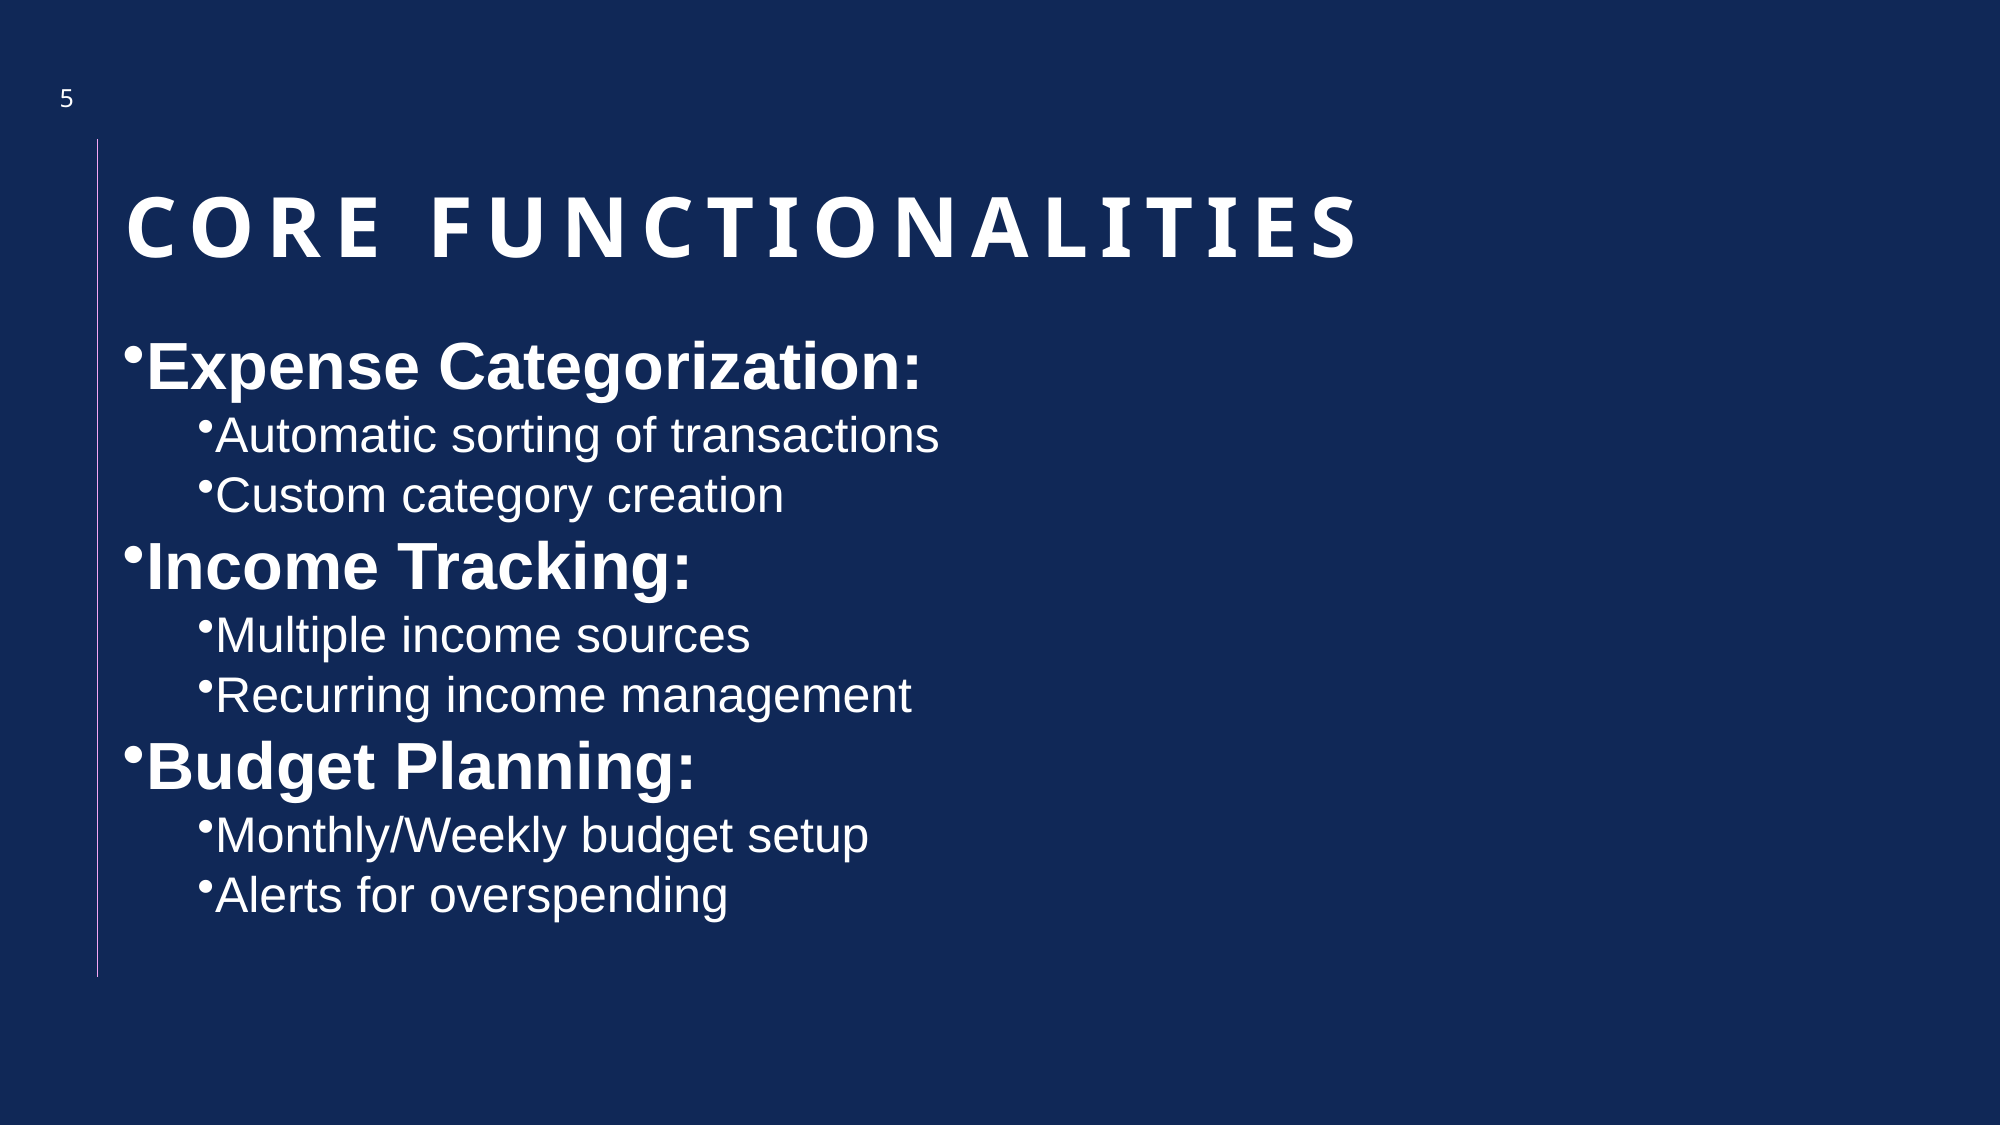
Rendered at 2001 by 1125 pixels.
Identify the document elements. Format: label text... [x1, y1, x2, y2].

list Expense Categorization: Automatic sorting of transactions Custom category creation Income Tracking: Multiple income sources Recurring income management Budget Planning: Monthly/Weekly budget setup Alerts for overspending [107, 314, 1916, 1010]
title Core Functionalities [109, 142, 1895, 314]
slide_number 5 [23, 73, 110, 125]
